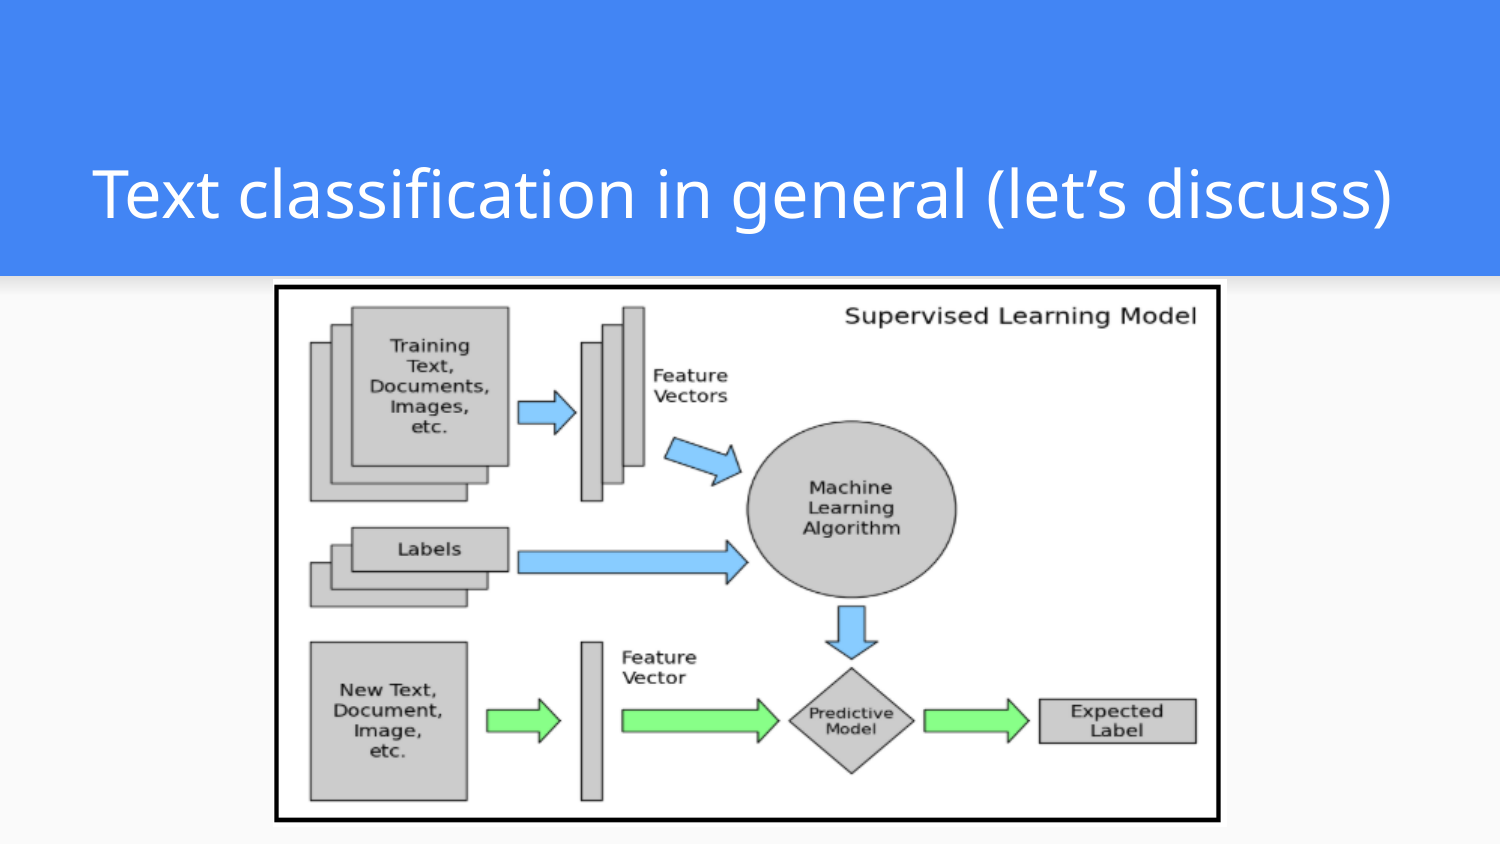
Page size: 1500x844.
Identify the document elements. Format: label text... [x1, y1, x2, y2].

picture [272, 279, 1227, 827]
title Text classification in general (let’s discuss) [77, 121, 1427, 248]
